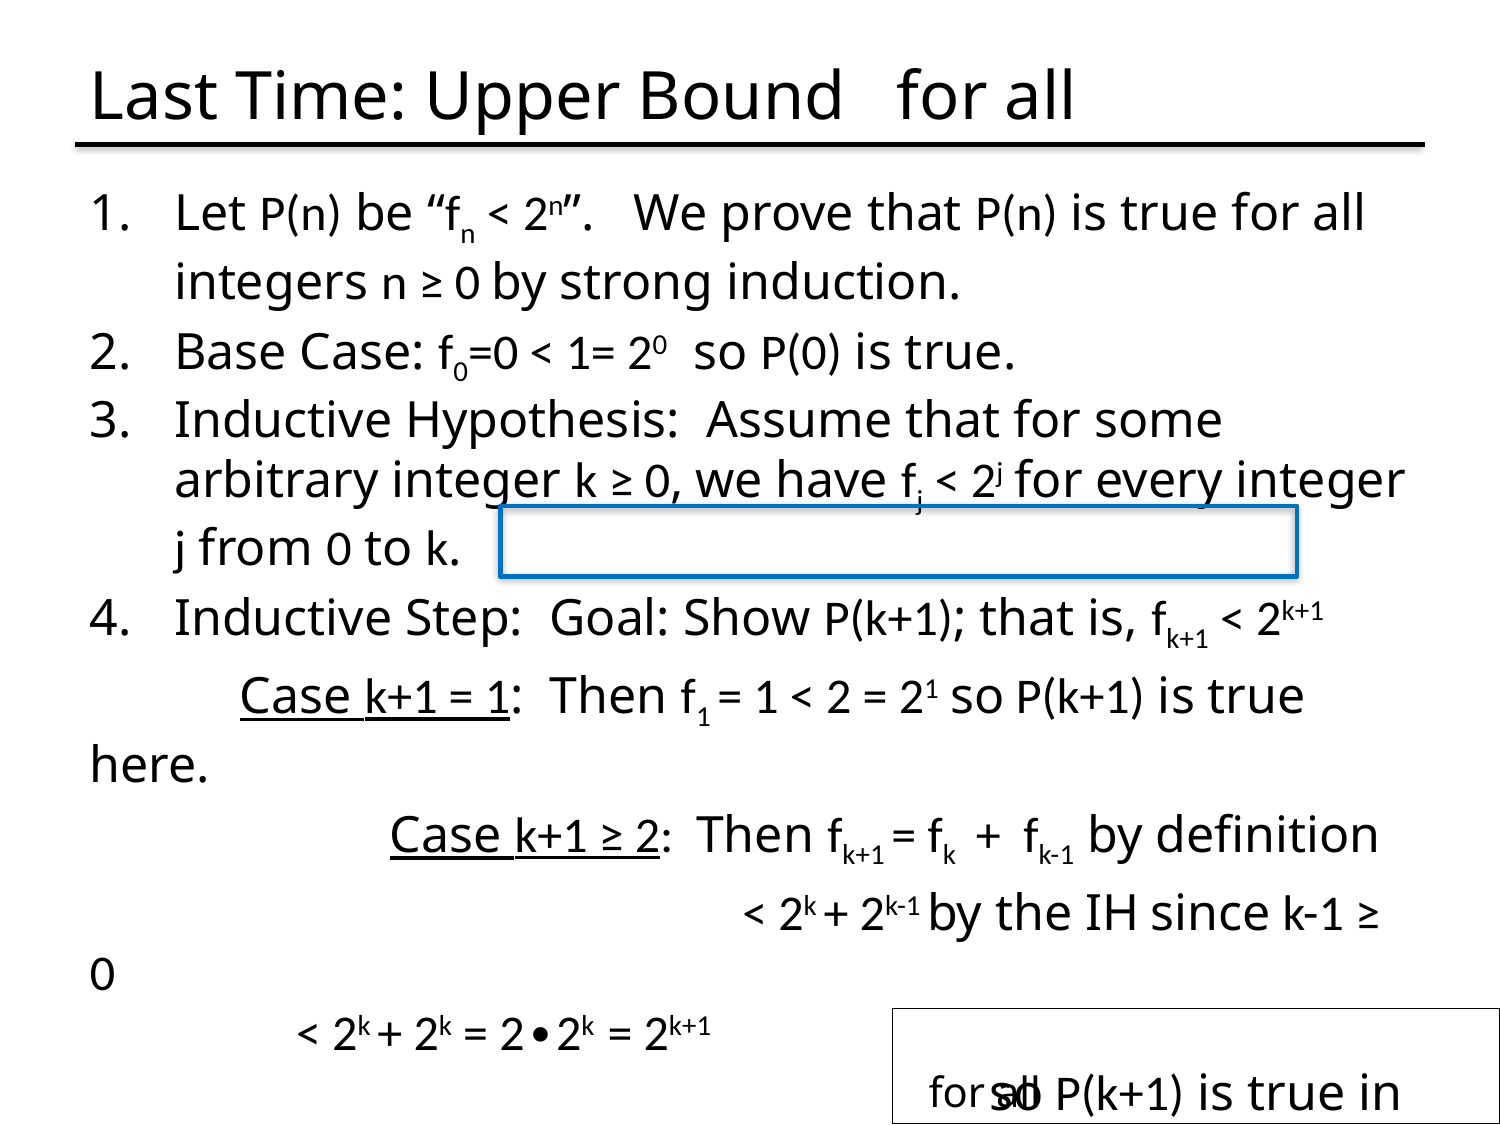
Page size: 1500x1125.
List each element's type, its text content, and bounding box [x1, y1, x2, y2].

list Let P(n) be “fn < 2n”. We prove that P(n) is true for all integers n ≥ 0 by strong induction. Base Case: f0=0 < 1= 20 so P(0) is true. Inductive Hypothesis: Assume that for some arbitrary integer k ≥ 0, we have fj < 2j for every integer j from 0 to k. Inductive Step: Goal: Show P(k+1); that is, fk+1 < 2k+1 Case k+1 = 1: Then f1 = 1 < 2 = 21 so P(k+1) is true here. Case k+1 ≥ 2: Then fk+1 = fk + fk-1 by definition < 2k + 2k-1 by the IH since k-1 ≥ 0 < 2k + 2k = 2∙2k = 2k+1 so P(k+1) is true in this case. These are the only cases so P(k+1) follows. Therefore by strong induction, fn < 2n for all integers n ≥ 0. [75, 173, 1425, 1048]
text_box [498, 504, 1299, 579]
